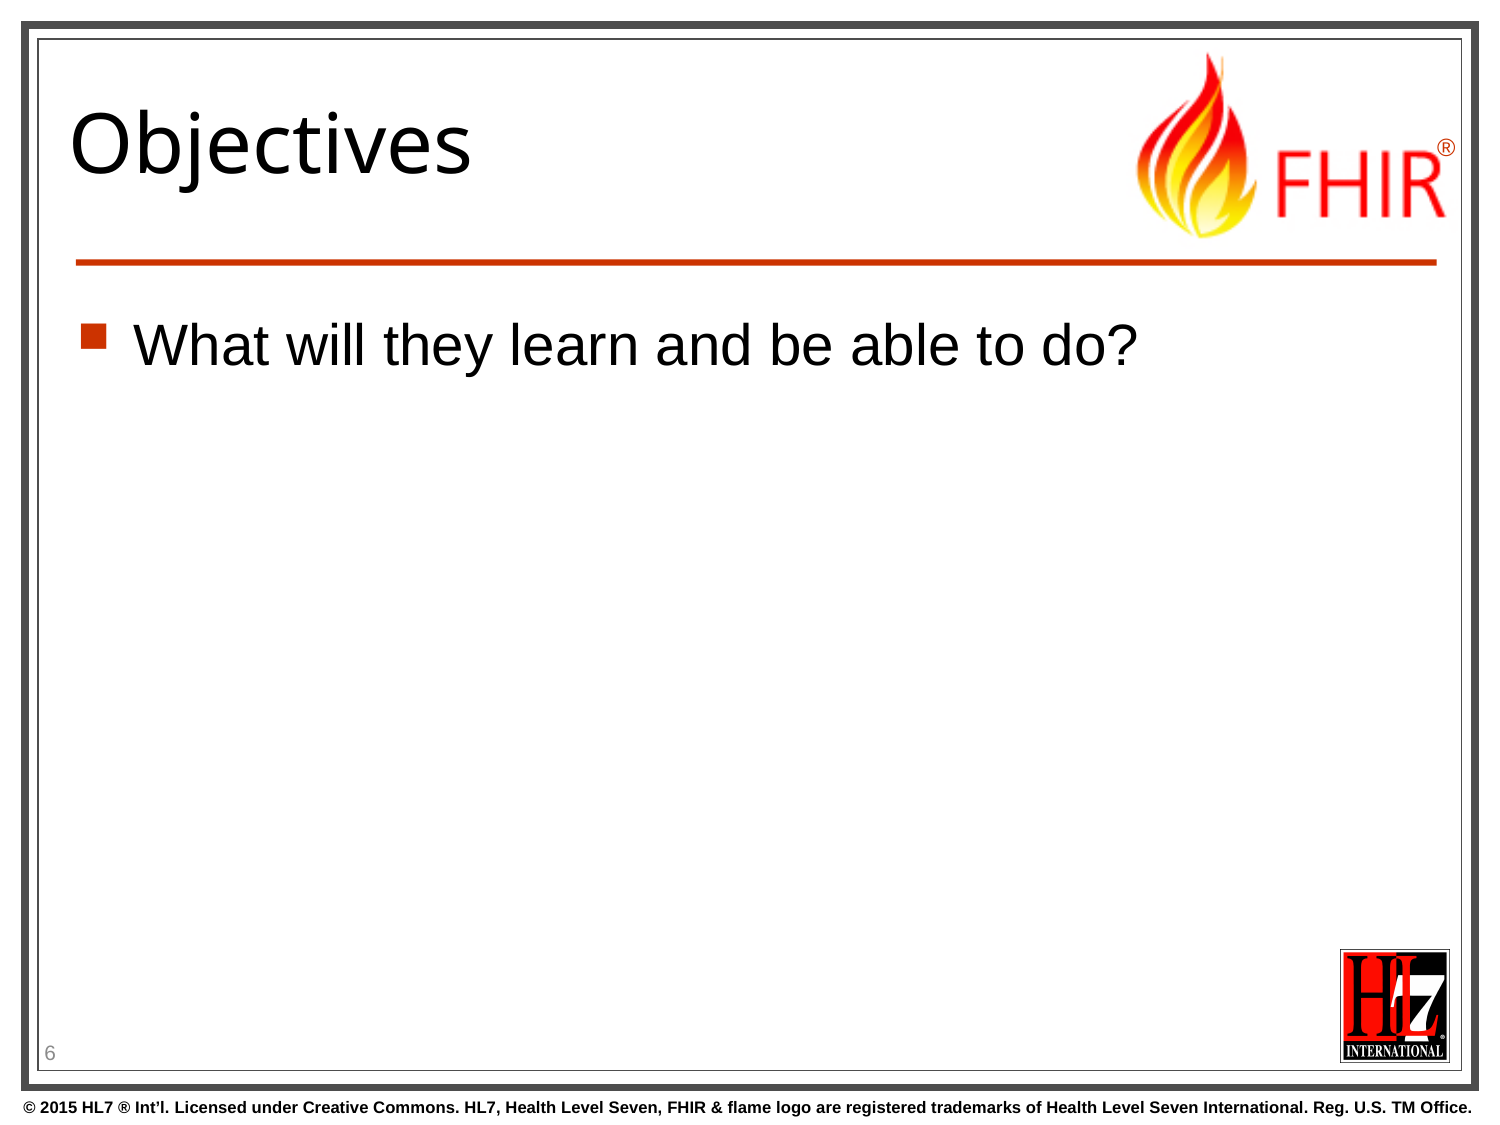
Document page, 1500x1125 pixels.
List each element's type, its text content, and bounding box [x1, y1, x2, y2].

list What will they learn and be able to do? [62, 299, 1438, 1059]
picture [1124, 42, 1458, 249]
slide_number 6 [29, 1034, 148, 1071]
picture [1340, 949, 1450, 1063]
title Objectives [53, 54, 1128, 244]
